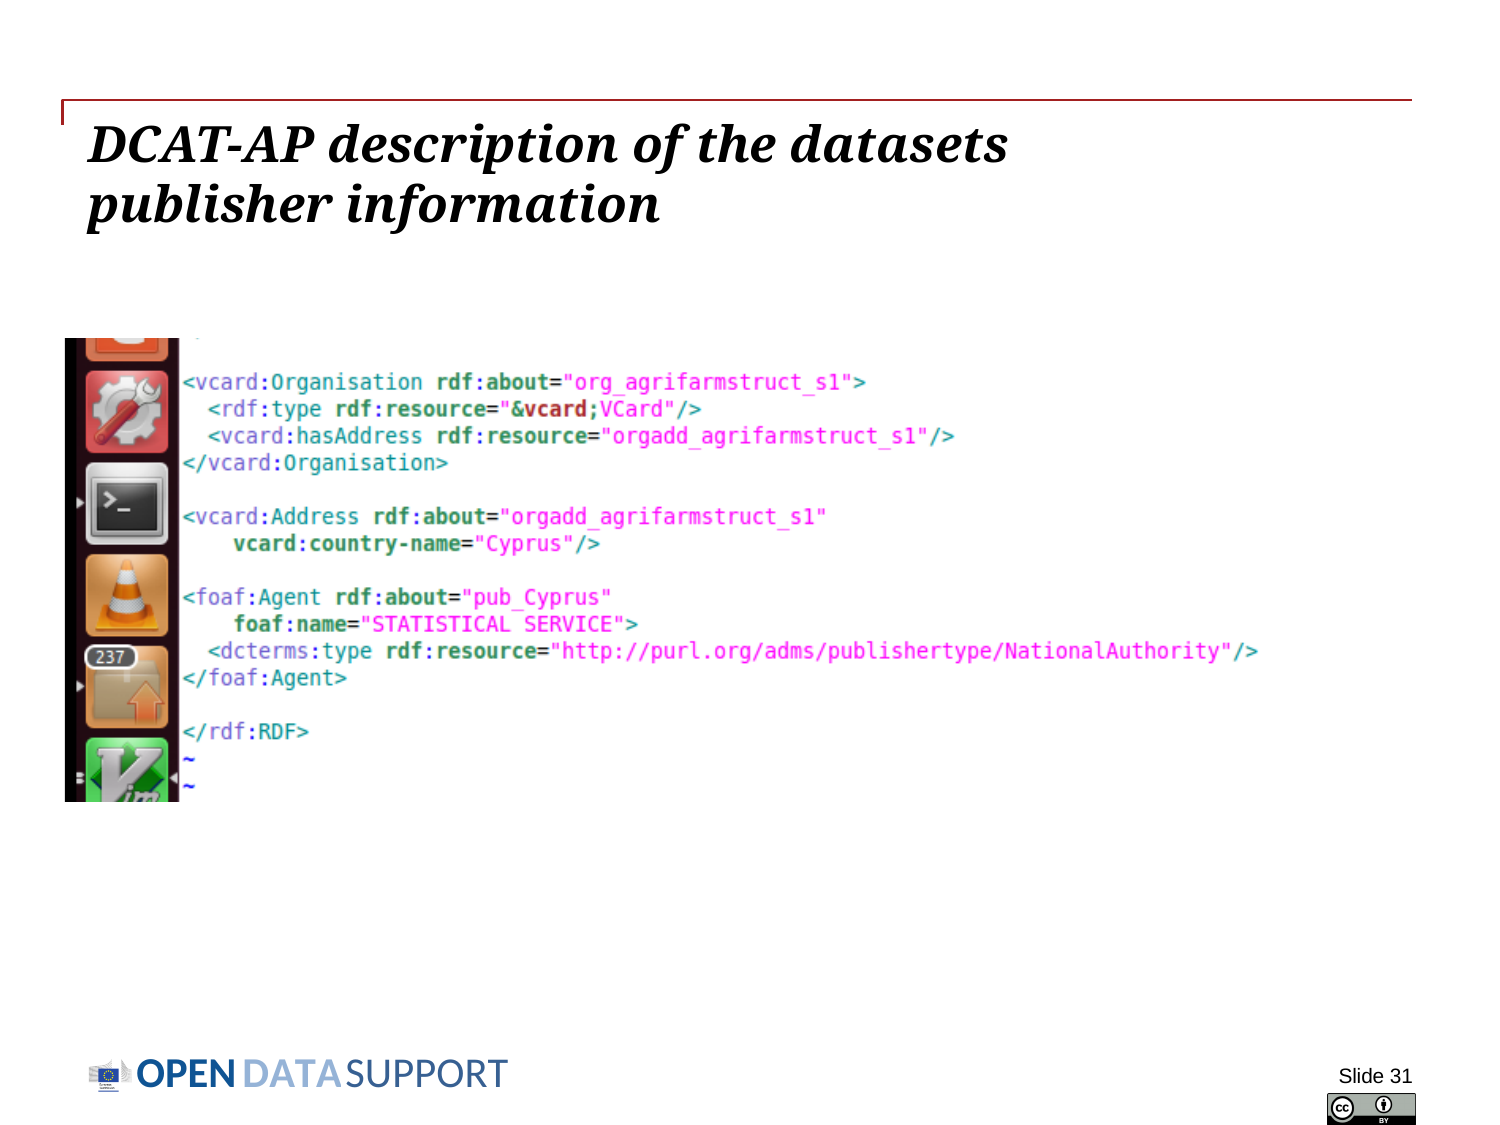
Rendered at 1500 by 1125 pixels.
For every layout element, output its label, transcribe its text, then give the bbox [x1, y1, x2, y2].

title DCAT-AP description of the datasets publisher information [88, 112, 1413, 263]
slide_number Slide 31 [1162, 1062, 1413, 1088]
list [64, 337, 1378, 803]
picture [1327, 1093, 1416, 1125]
